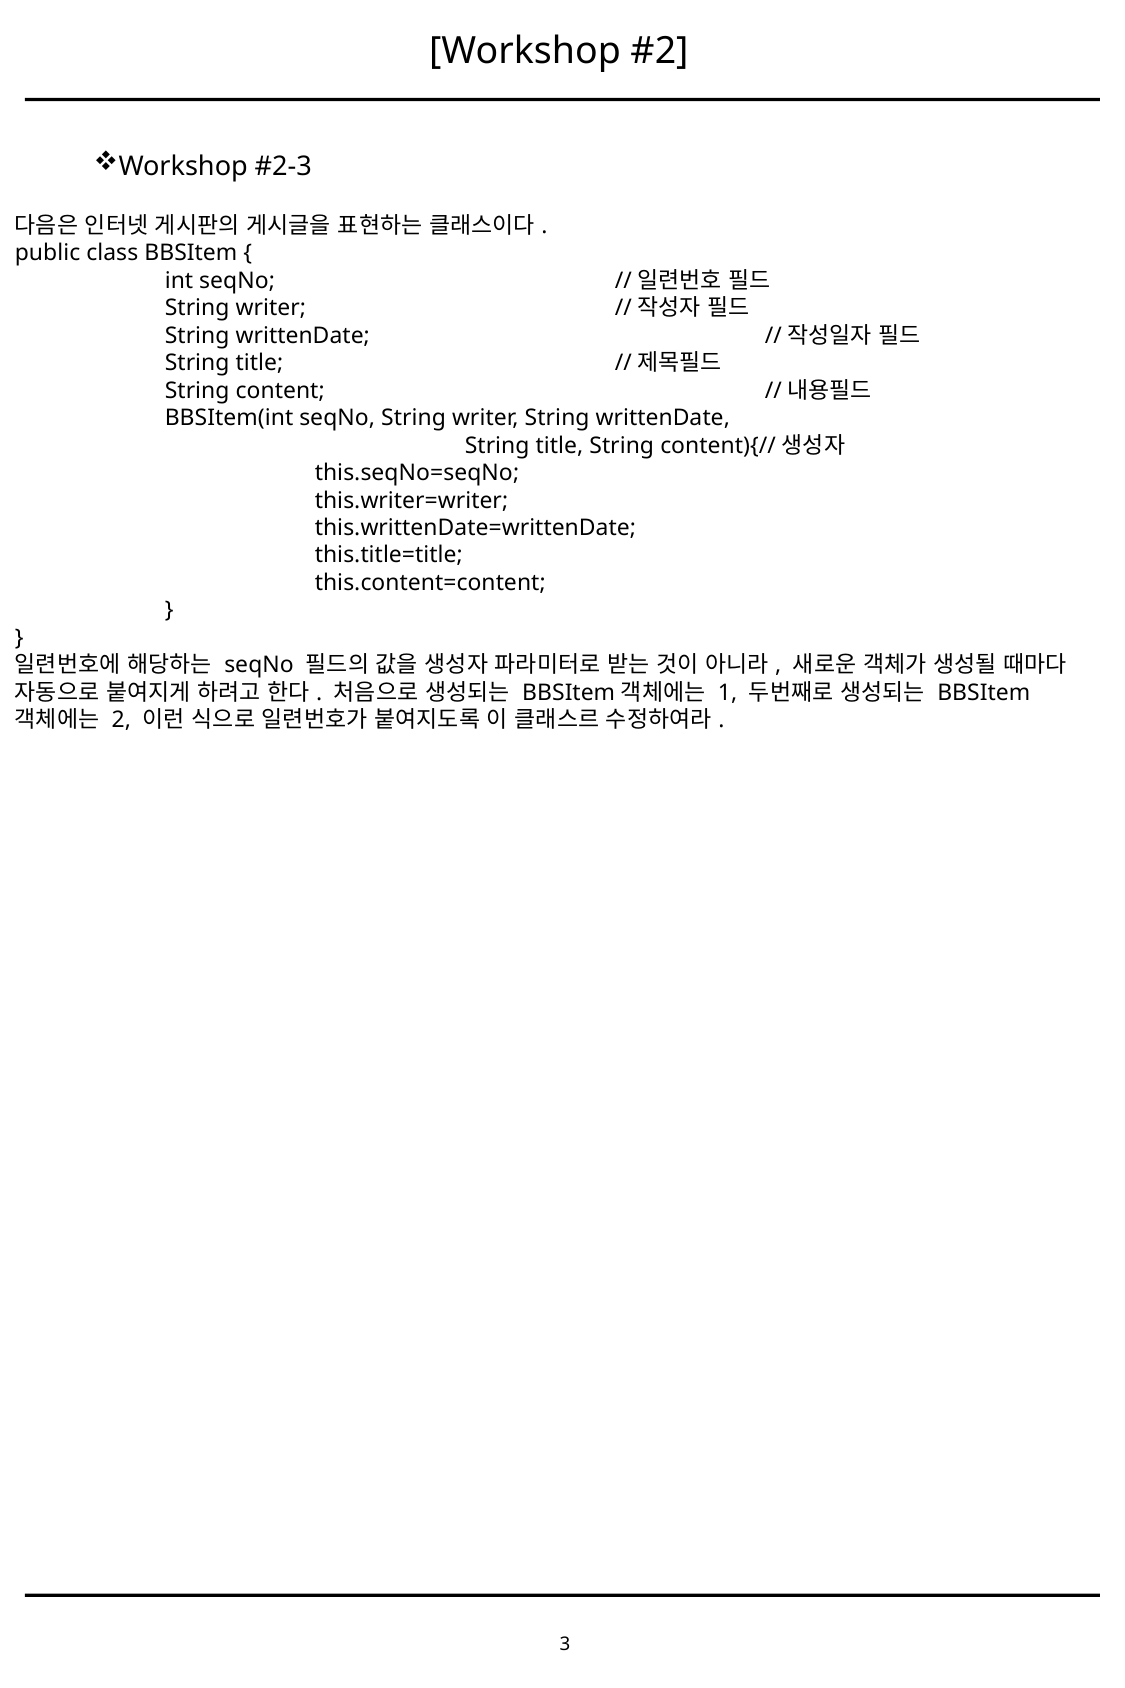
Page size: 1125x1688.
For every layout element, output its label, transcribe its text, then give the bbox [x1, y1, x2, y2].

text_box Workshop #2-3 다음은 인터넷 게시판의 게시글을 표현하는 클래스이다. public class BBSItem { int seqNo; //일련번호 필드 String writer; //작성자 필드 String writtenDate; //작성일자 필드 String title; //제목필드 String content; //내용필드 BBSItem(int seqNo, String writer, String writtenDate, String title, String content){//생성자 this.seqNo=seqNo; this.writer=writer; this.writtenDate=writtenDate; this.title=title; this.content=content; } } 일련번호에 해당하는 seqNo 필드의 값을 생성자 파라미터로 받는 것이 아니라, 새로운 객체가 생성될 때마다 자동으로 붙여지게 하려고 한다. 처음으로 생성되는 BBSItem객체에는 1, 두번째로 생성되는 BBSItem 객체에는 2, 이런 식으로 일련번호가 붙여지도록 이 클래스르 수정하여라. [0, 124, 1125, 834]
